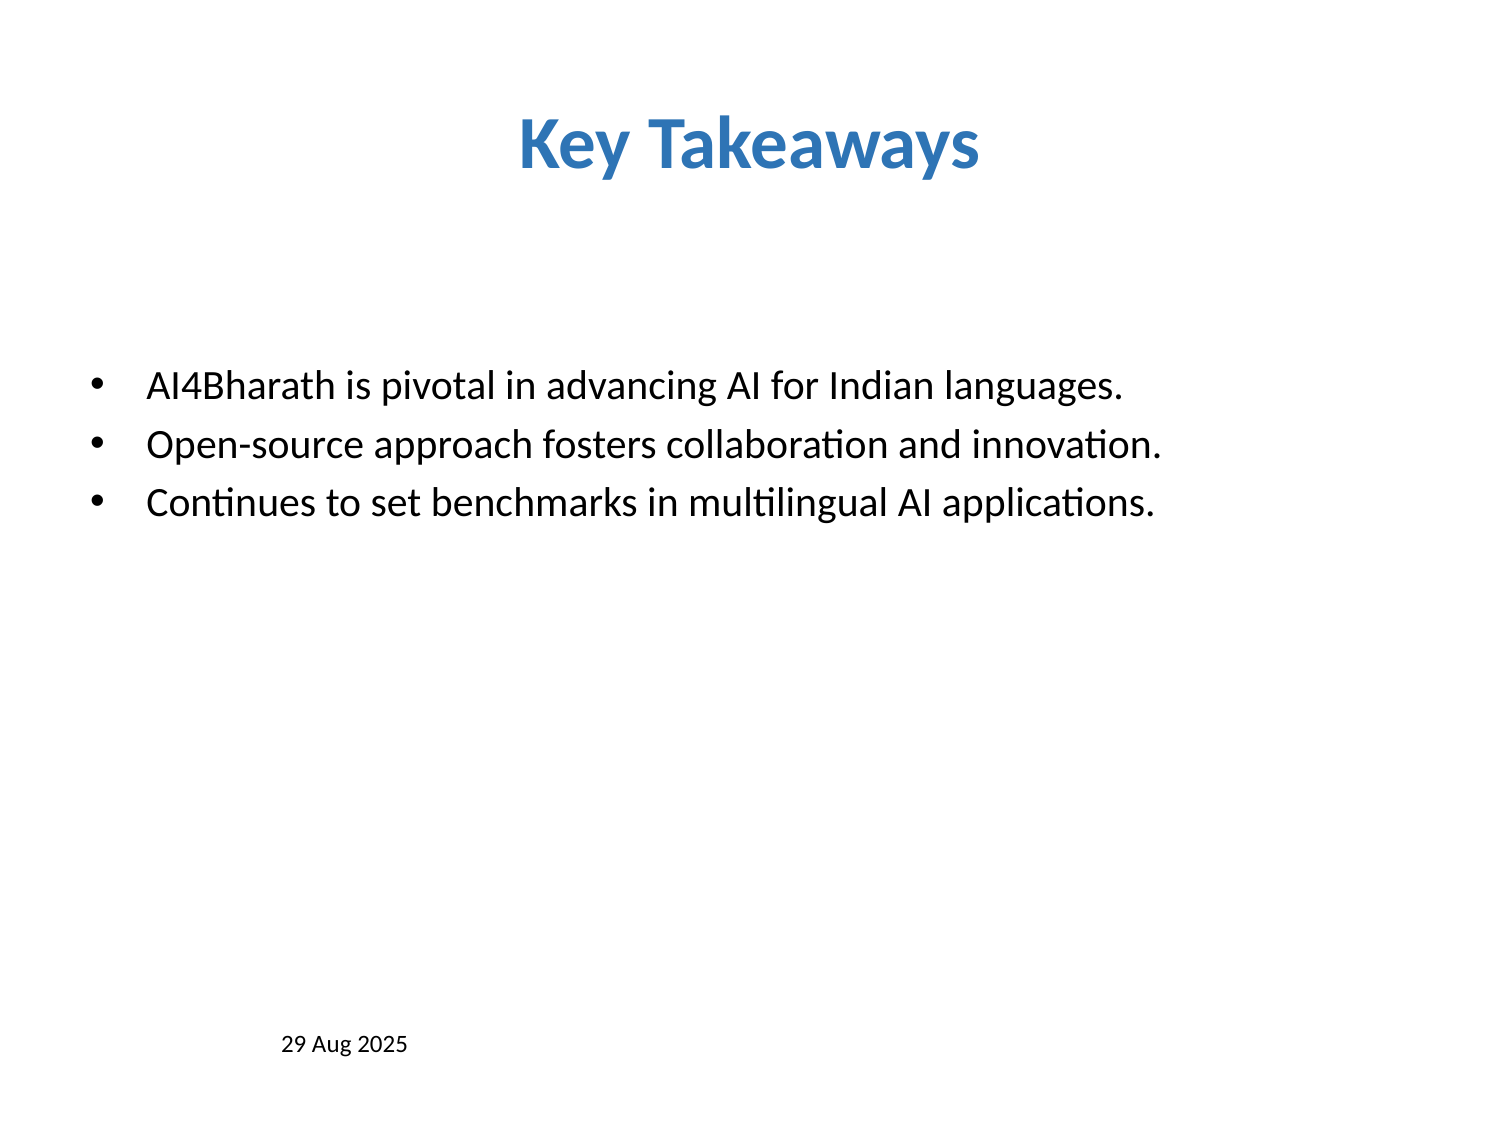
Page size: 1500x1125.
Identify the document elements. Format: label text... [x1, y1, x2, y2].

list AI4Bharath is pivotal in advancing AI for Indian languages. Open-source approach fosters collaboration and innovation. Continues to set benchmarks in multilingual AI applications. [75, 262, 1425, 1005]
text_box 29 Aug 2025 [266, 1020, 424, 1065]
title Key Takeaways [75, 45, 1425, 233]
